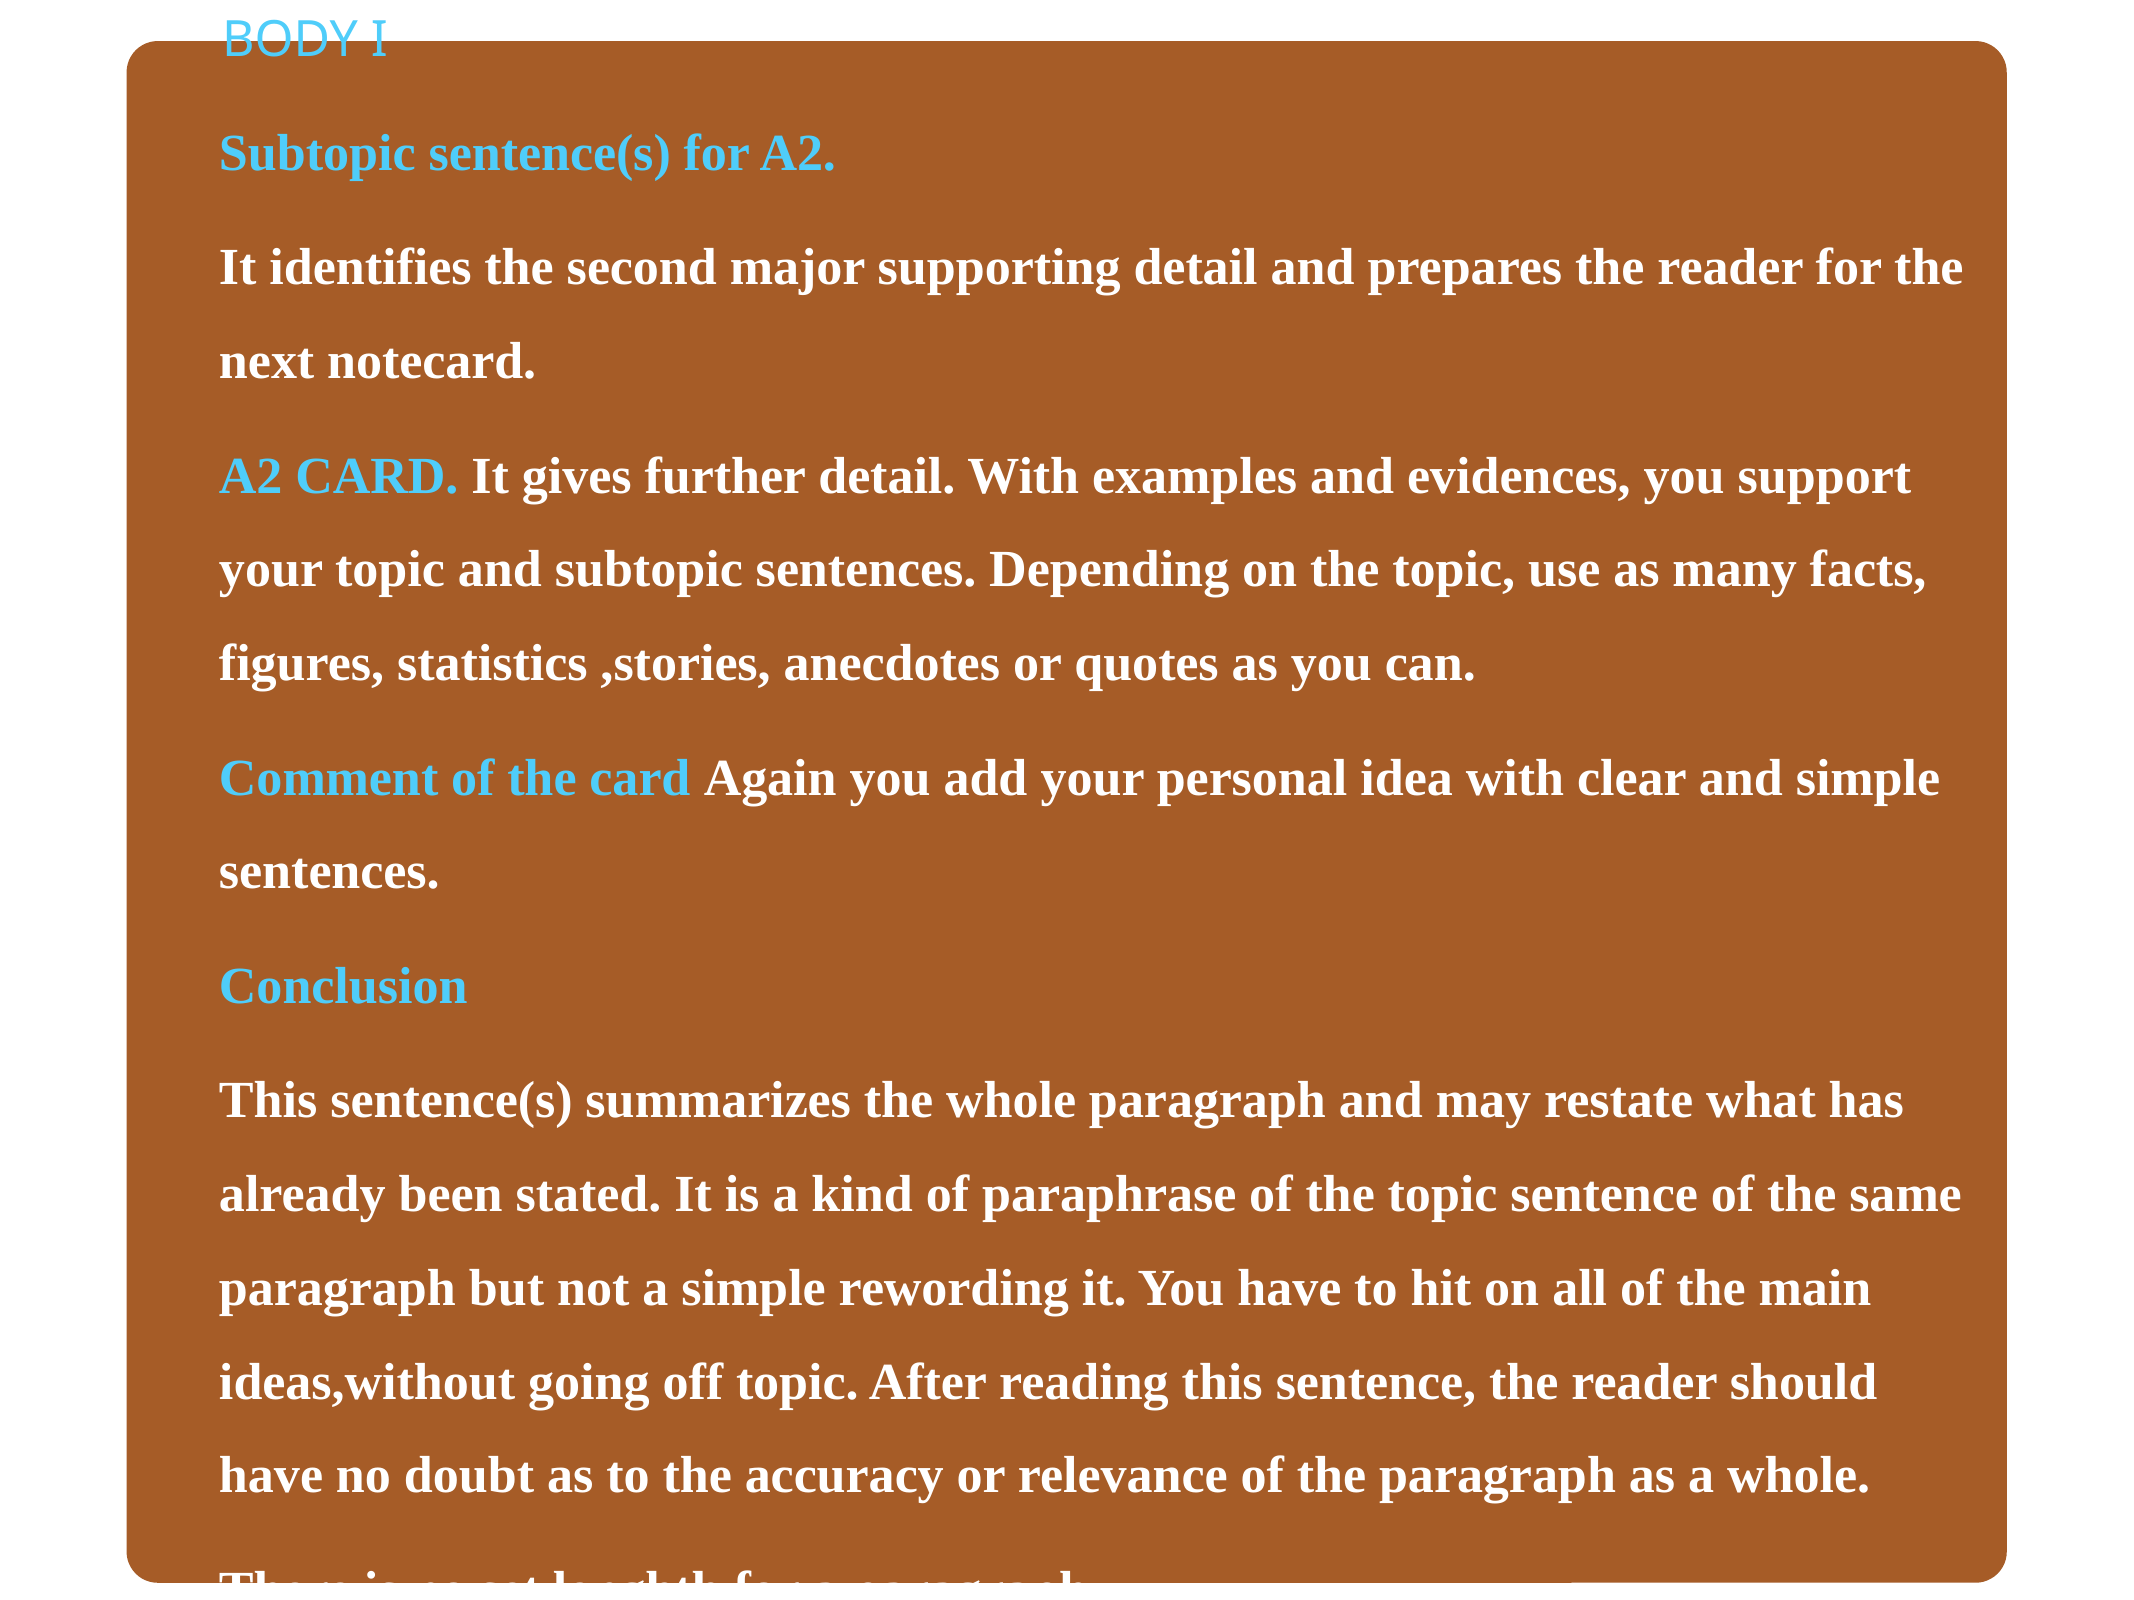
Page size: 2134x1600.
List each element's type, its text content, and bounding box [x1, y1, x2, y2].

text_box BODY I Subtopic sentence(s) for A2. It identifies the second major supporting detail and prepares the reader for the next notecard. A2 CARD. It gives further detail. With examples and evidences, you support your topic and subtopic sentences. Depending on the topic, use as many facts, figures, statistics ,stories, anecdotes or quotes as you can. Comment of the card Again you add your personal idea with clear and simple sentences. Conclusion This sentence(s) summarizes the whole paragraph and may restate what has already been stated. It is a kind of paraphrase of the topic sentence of the same paragraph but not a simple rewording it. You have to hit on all of the main ideas,without going off topic. After reading this sentence, the reader should have no doubt as to the accuracy or relevance of the paragraph as a whole. There is no set lenghth for a paragraph. [126, 41, 2007, 1583]
